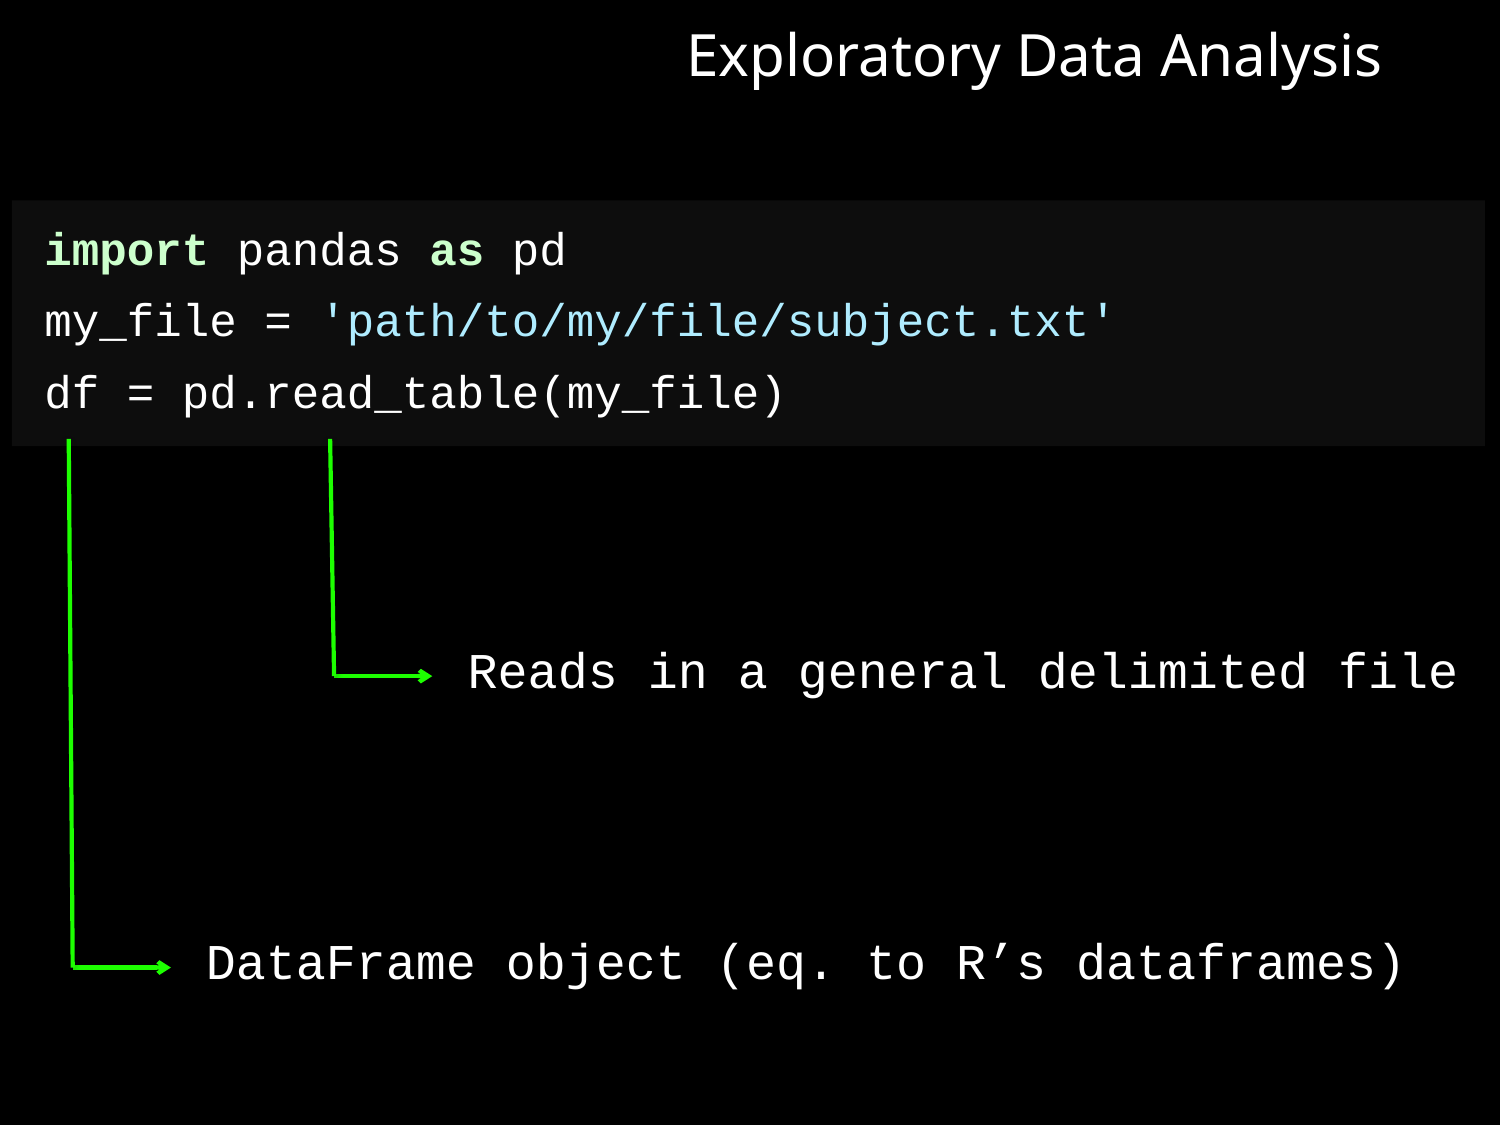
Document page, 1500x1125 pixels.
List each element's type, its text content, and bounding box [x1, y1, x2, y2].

text_box Reads in a general delimited file [453, 631, 1485, 706]
text_box Exploratory Data Analysis [671, 10, 1398, 95]
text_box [329, 438, 433, 677]
text_box DataFrame object (eq. to R’s dataframes) [191, 921, 1485, 997]
text_box [11, 200, 1486, 447]
text_box import pandas as pd my_file = 'path/to/my/file/subject.txt' df = pd.read_table(my_file) [29, 195, 1435, 425]
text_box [68, 438, 172, 968]
